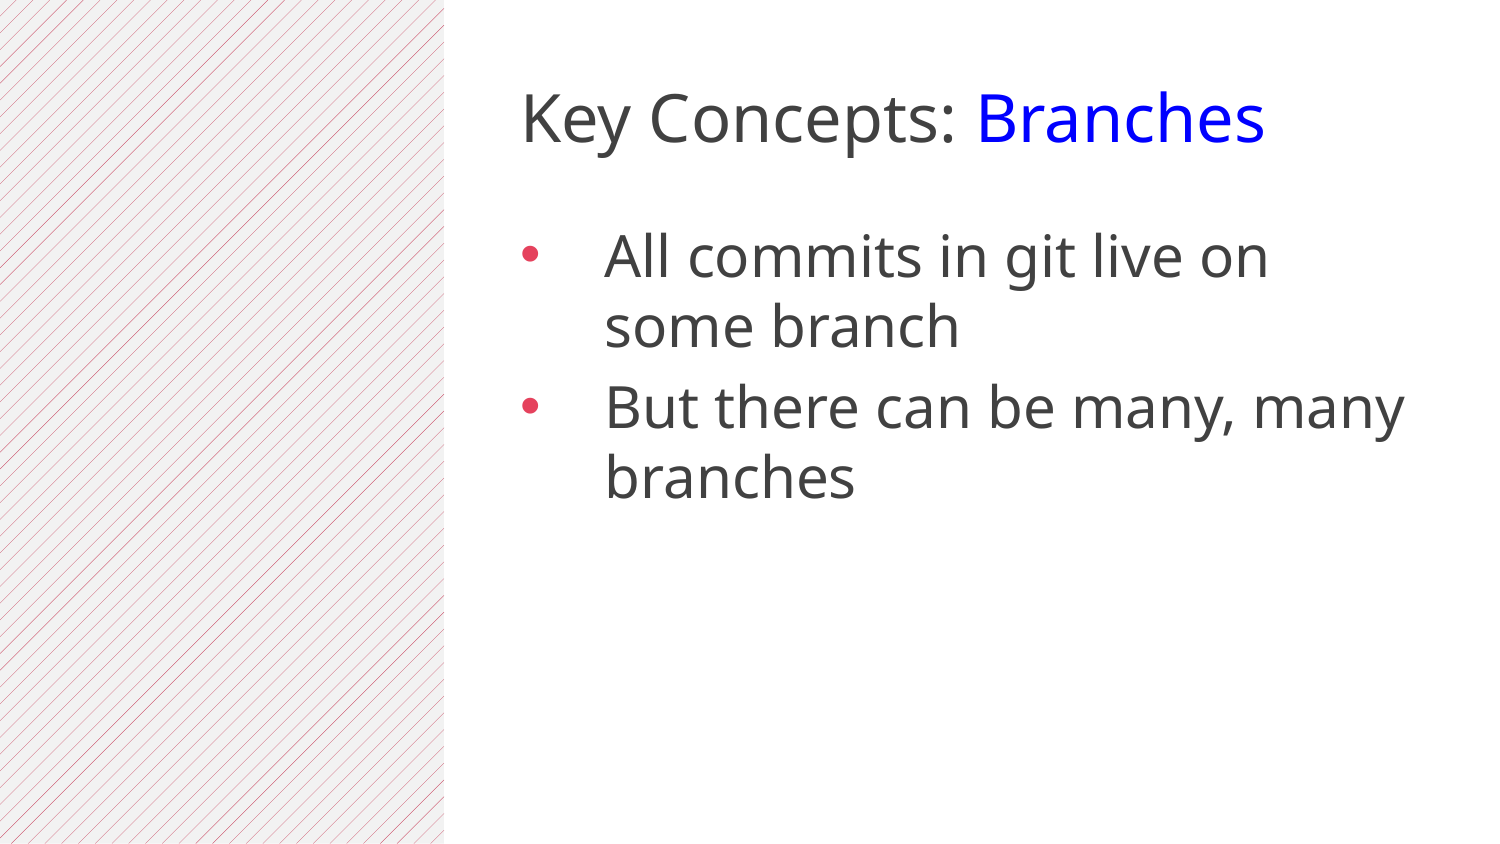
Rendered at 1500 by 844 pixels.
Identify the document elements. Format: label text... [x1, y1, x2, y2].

list Key Concepts: Branches [505, 68, 1432, 175]
list All commits in git live on some branch But there can be many, many branches [505, 211, 1432, 755]
